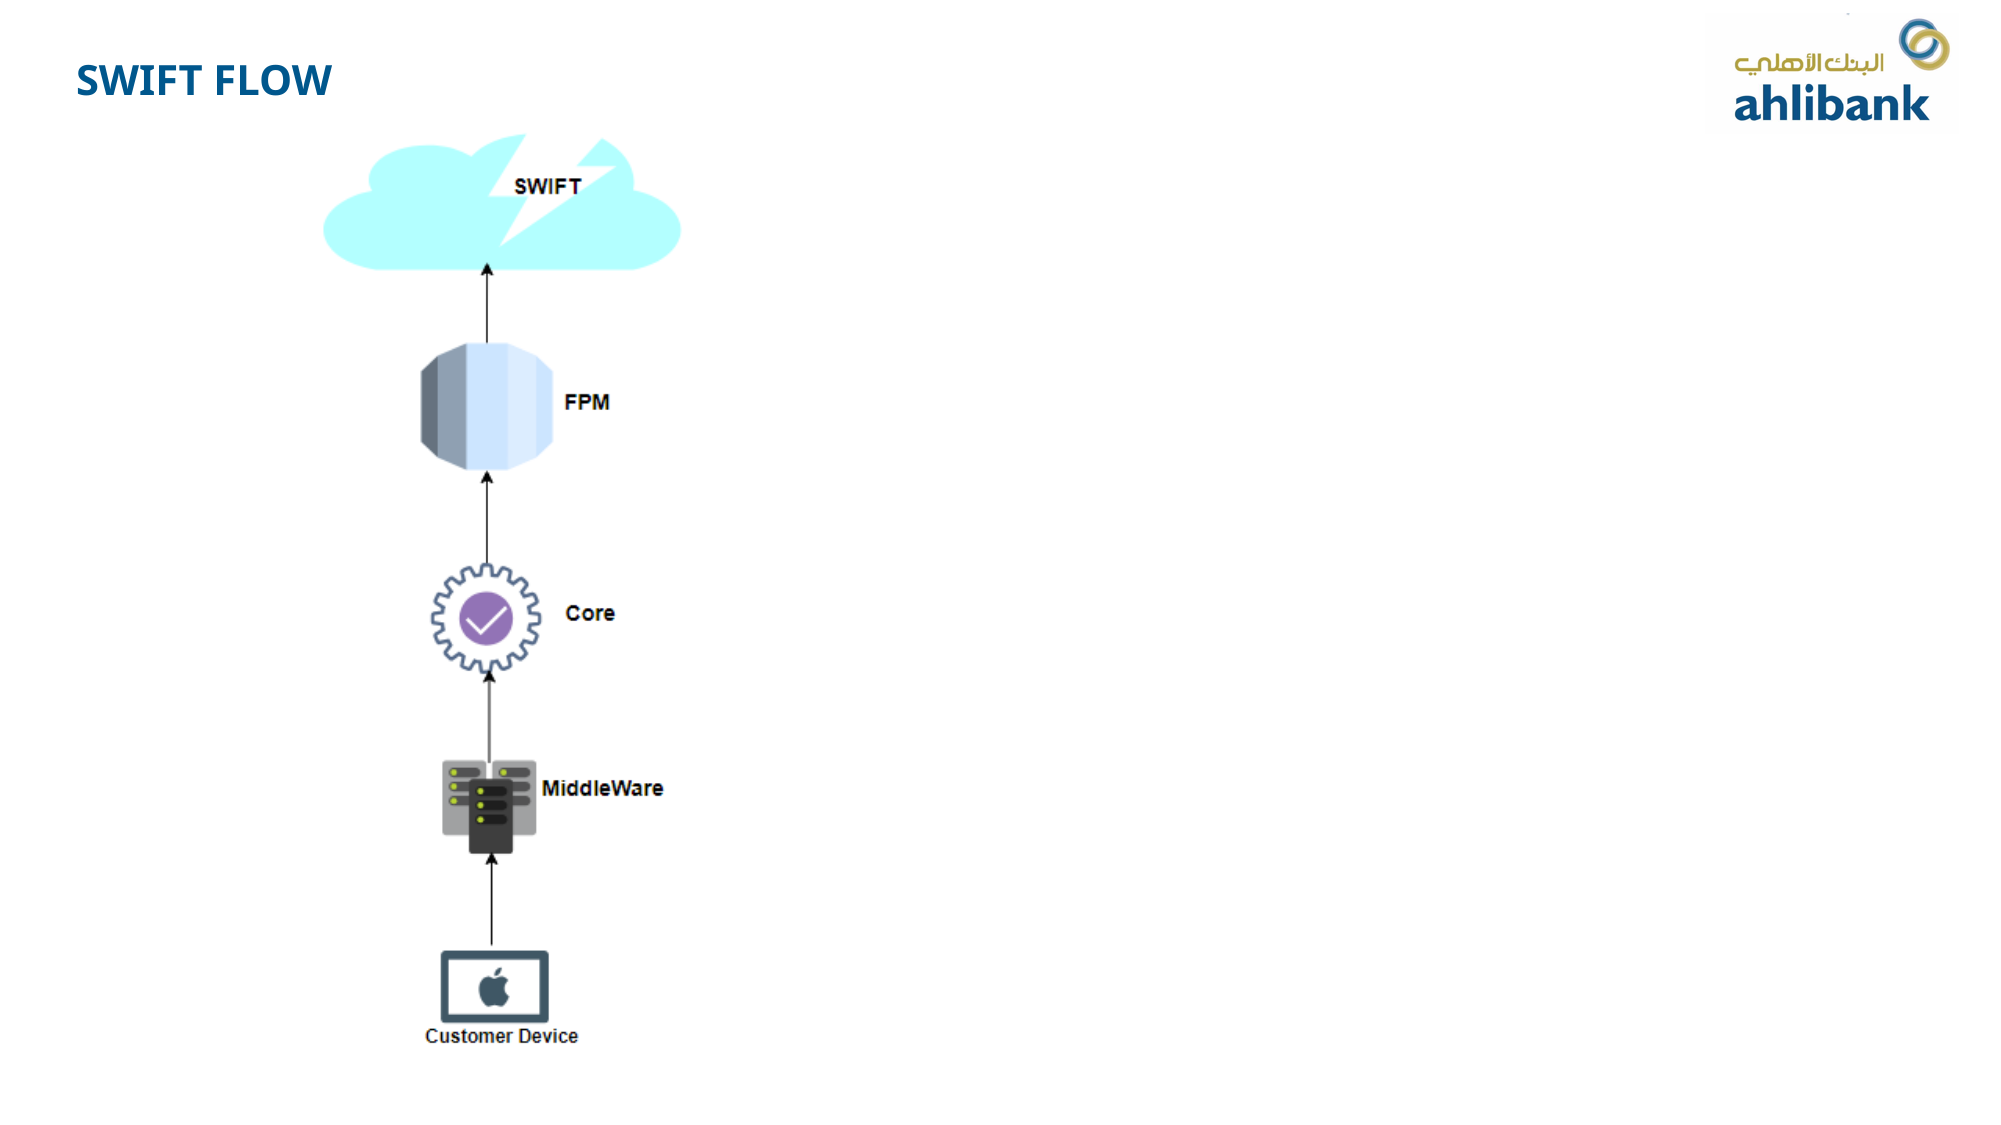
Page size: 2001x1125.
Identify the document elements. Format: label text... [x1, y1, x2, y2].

text_box SWIFT FLOW [61, 47, 639, 130]
picture [233, 88, 851, 1090]
picture [1705, 13, 1959, 134]
